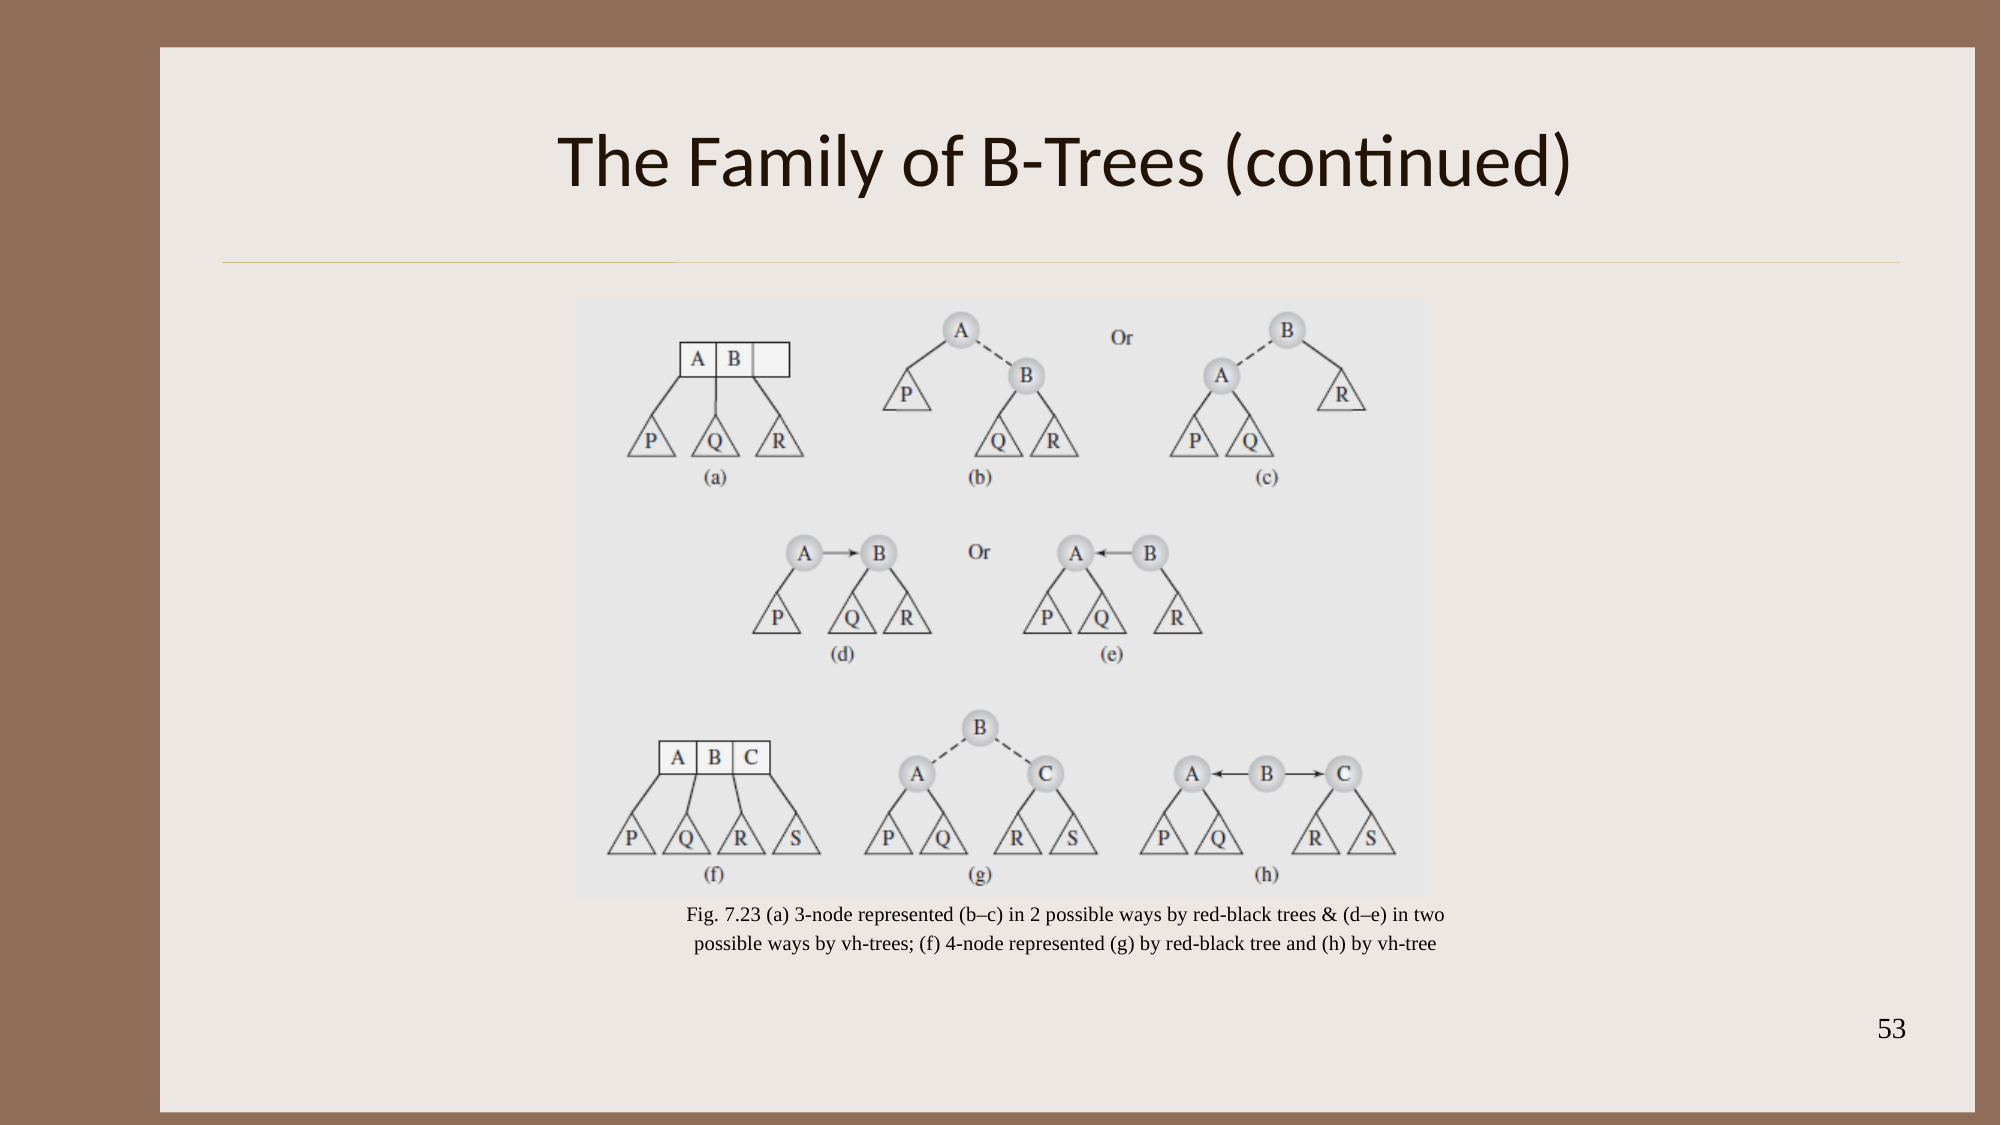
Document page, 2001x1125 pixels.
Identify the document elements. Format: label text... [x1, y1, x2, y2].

list Fig. 7.23 (a) 3-node represented (b–c) in 2 possible ways by red-black trees & (d–e) in two possible ways by vh-trees; (f) 4-node represented (g) by red-black tree and (h) by vh-tree [233, 287, 1900, 963]
slide_number 53 [1505, 1001, 1922, 1077]
title The Family of B-Trees (continued) [233, 62, 1900, 250]
picture [574, 300, 1426, 898]
